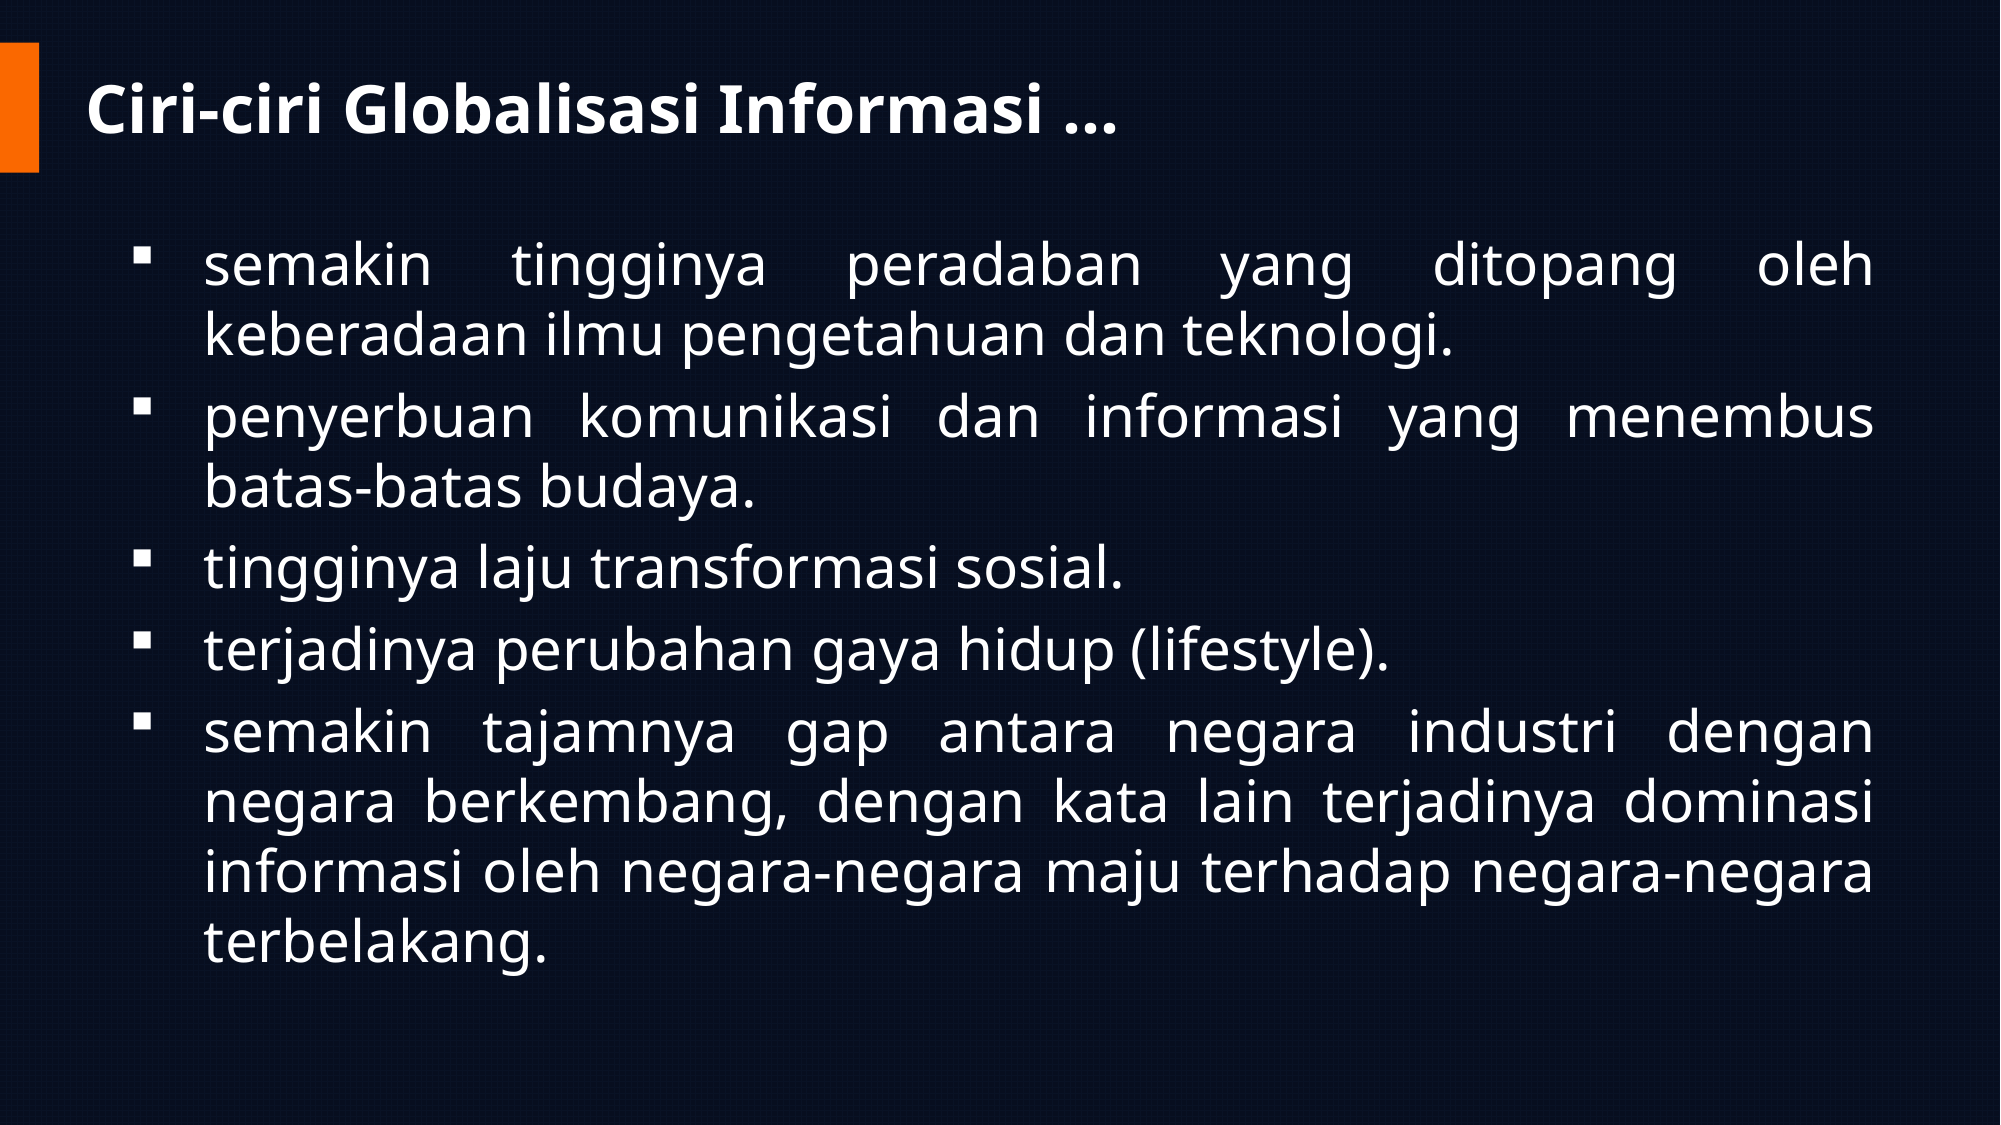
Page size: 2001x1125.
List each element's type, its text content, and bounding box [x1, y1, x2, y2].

title Ciri-ciri Globalisasi Informasi … [70, 42, 1489, 171]
list semakin tingginya peradaban yang ditopang oleh keberadaan ilmu pengetahuan dan teknologi. penyerbuan komunikasi dan informasi yang menembus batas-batas budaya. tingginya laju transformasi sosial. terjadinya perubahan gaya hidup (lifestyle). semakin tajamnya gap antara negara industri dengan negara berkembang, dengan kata lain terjadinya dominasi informasi oleh negara-negara maju terhadap negara-negara terbelakang. [114, 219, 1891, 963]
